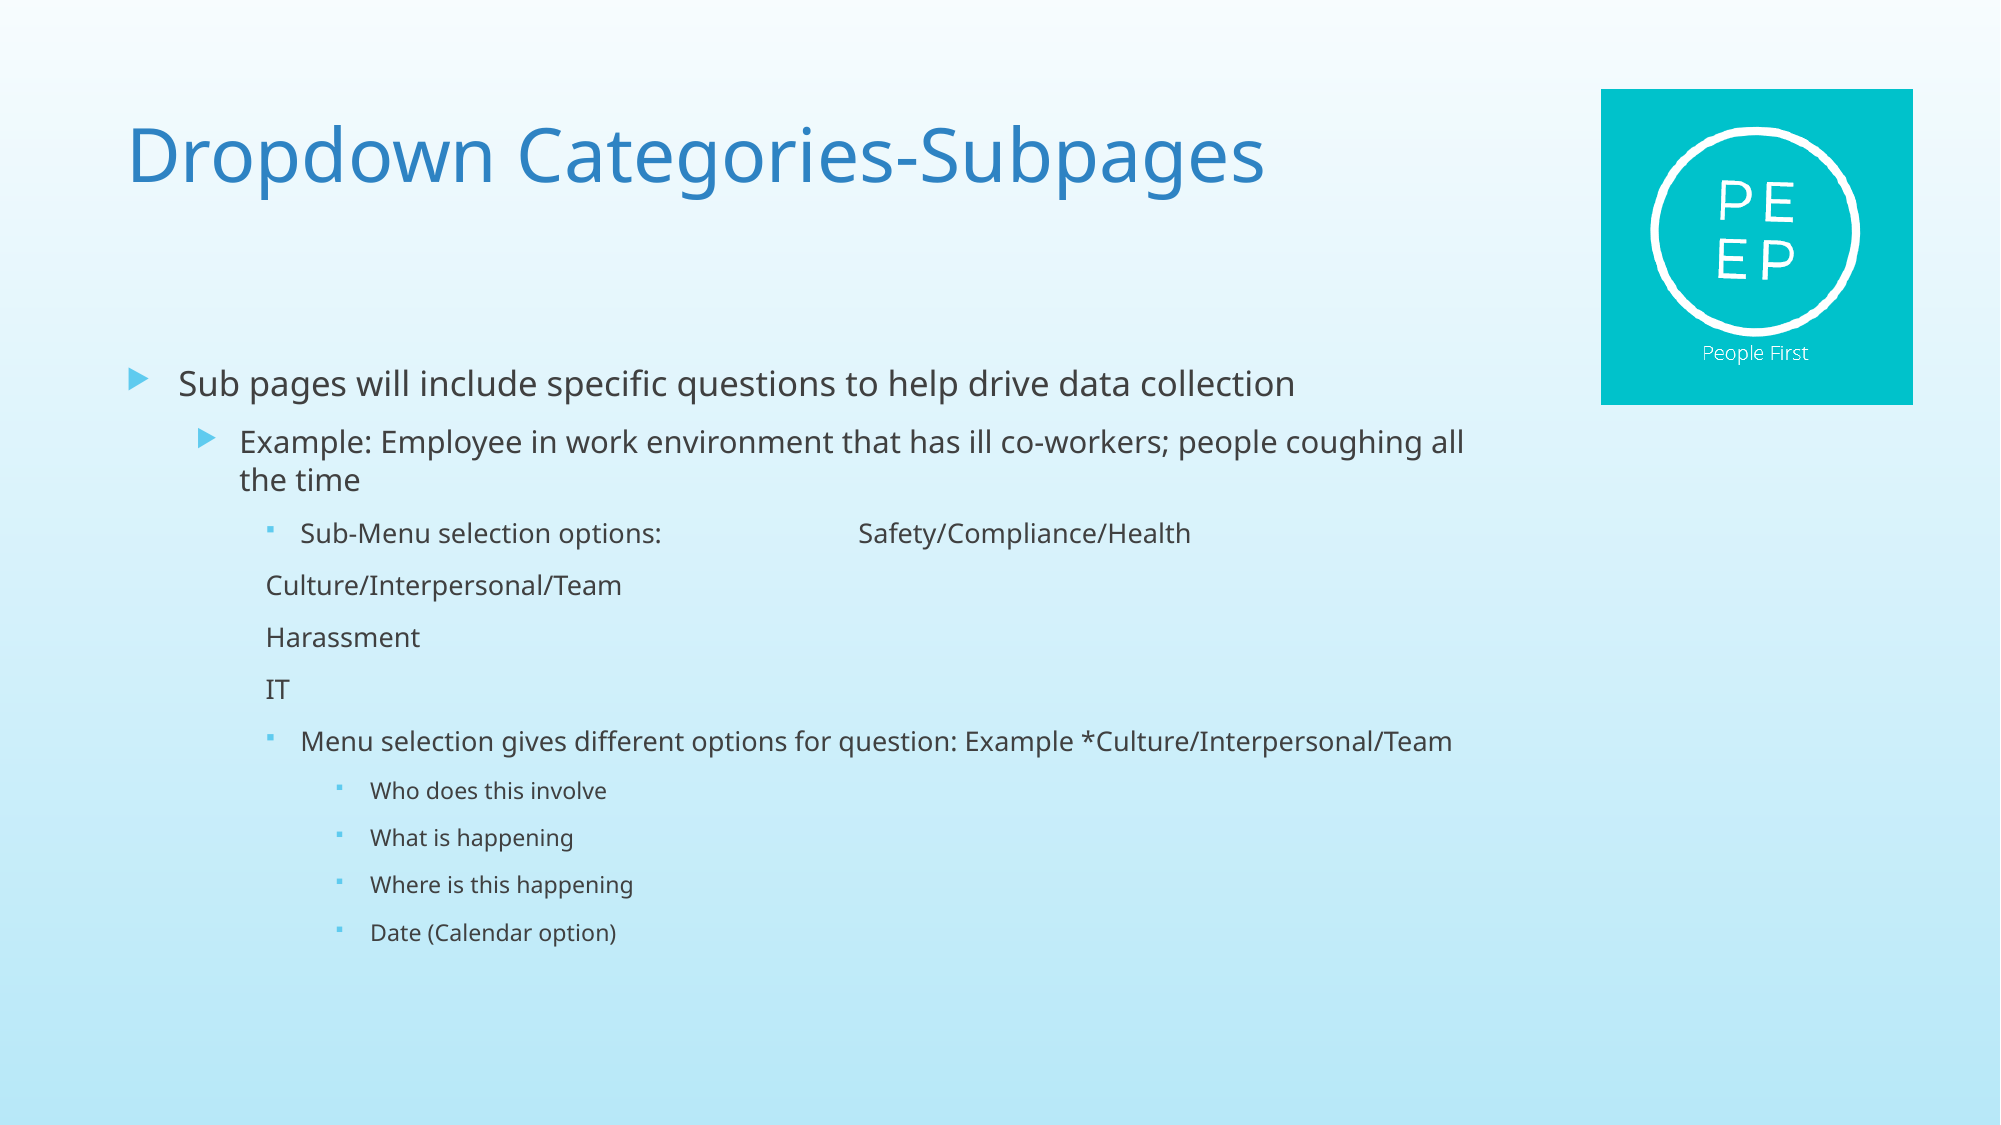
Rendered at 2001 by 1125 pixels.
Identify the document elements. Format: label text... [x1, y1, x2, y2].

picture [1600, 88, 1914, 405]
title Dropdown Categories-Subpages [111, 99, 1522, 317]
list Sub pages will include specific questions to help drive data collection Example: Employee in work environment that has ill co-workers; people coughing all the time Sub-Menu selection options: Safety/Compliance/Health Culture/Interpersonal/Team Harassment IT Menu selection gives different options for question: Example *Culture/Interpersonal/Team Who does this involve What is happening Where is this happening Date (Calendar option) [111, 354, 1522, 992]
